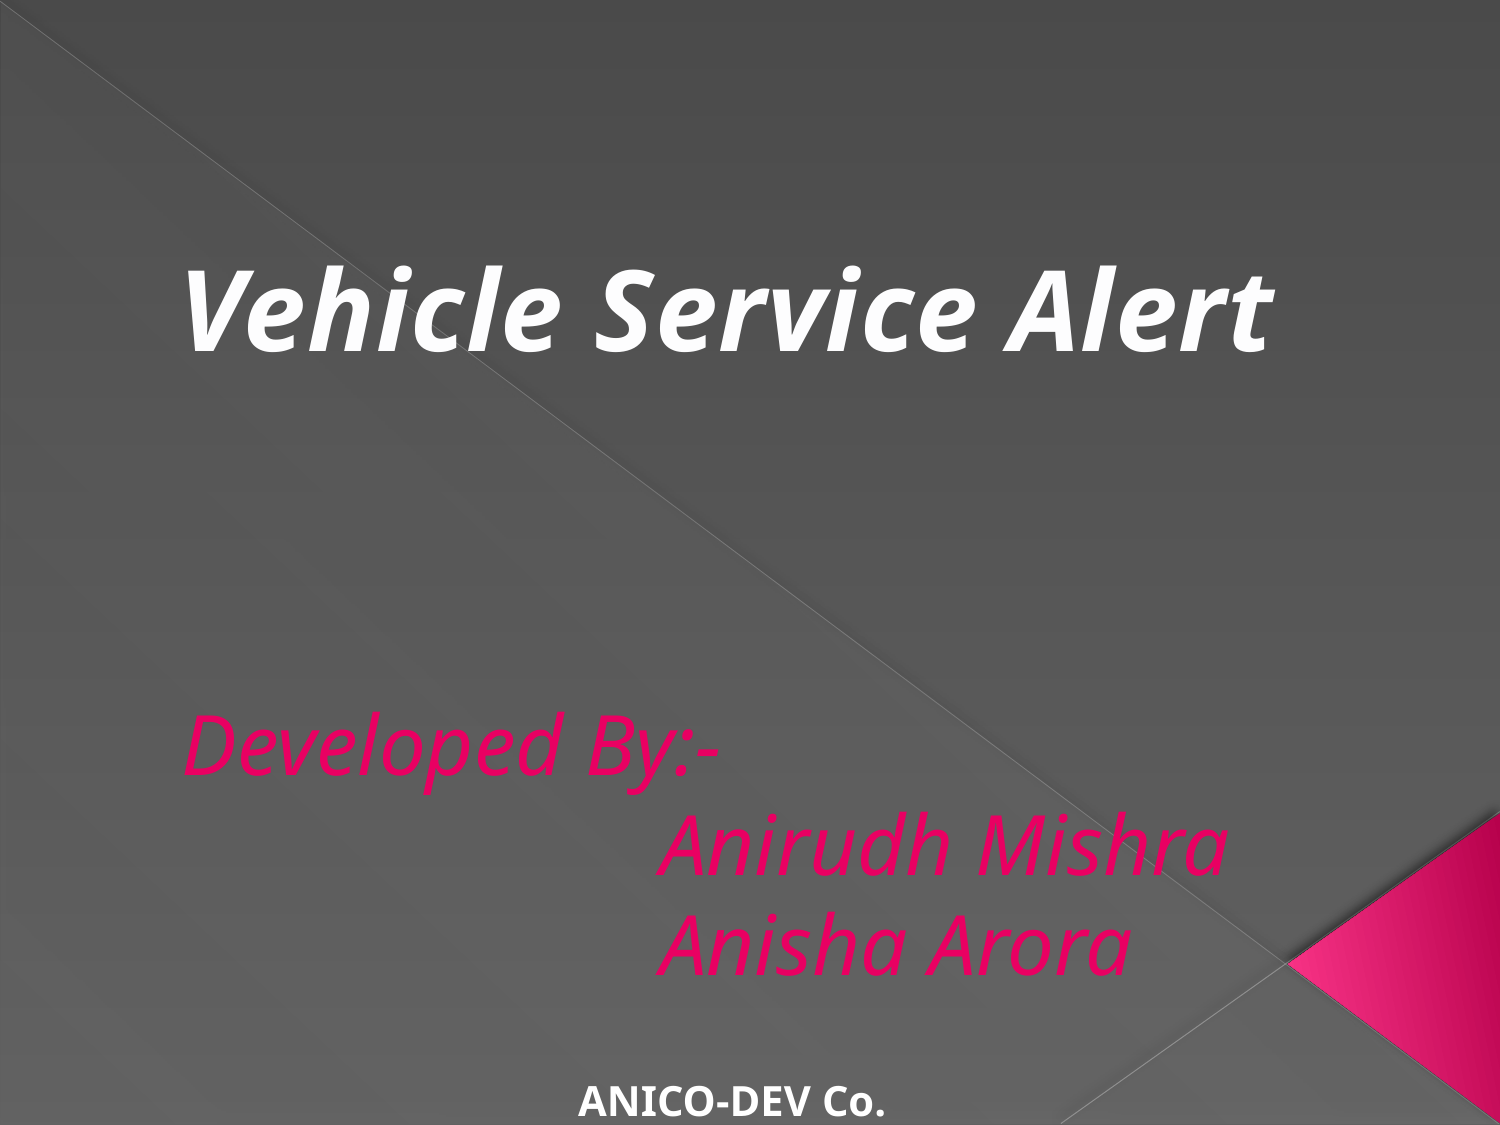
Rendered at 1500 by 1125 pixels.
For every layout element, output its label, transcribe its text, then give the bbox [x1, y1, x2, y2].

text_box Vehicle Service Alert [112, 231, 1342, 517]
footer ANICO-DEV Co. [225, 1046, 1175, 1125]
title Developed By:- Anirudh Mishra Anisha Arora [87, 550, 1376, 1000]
